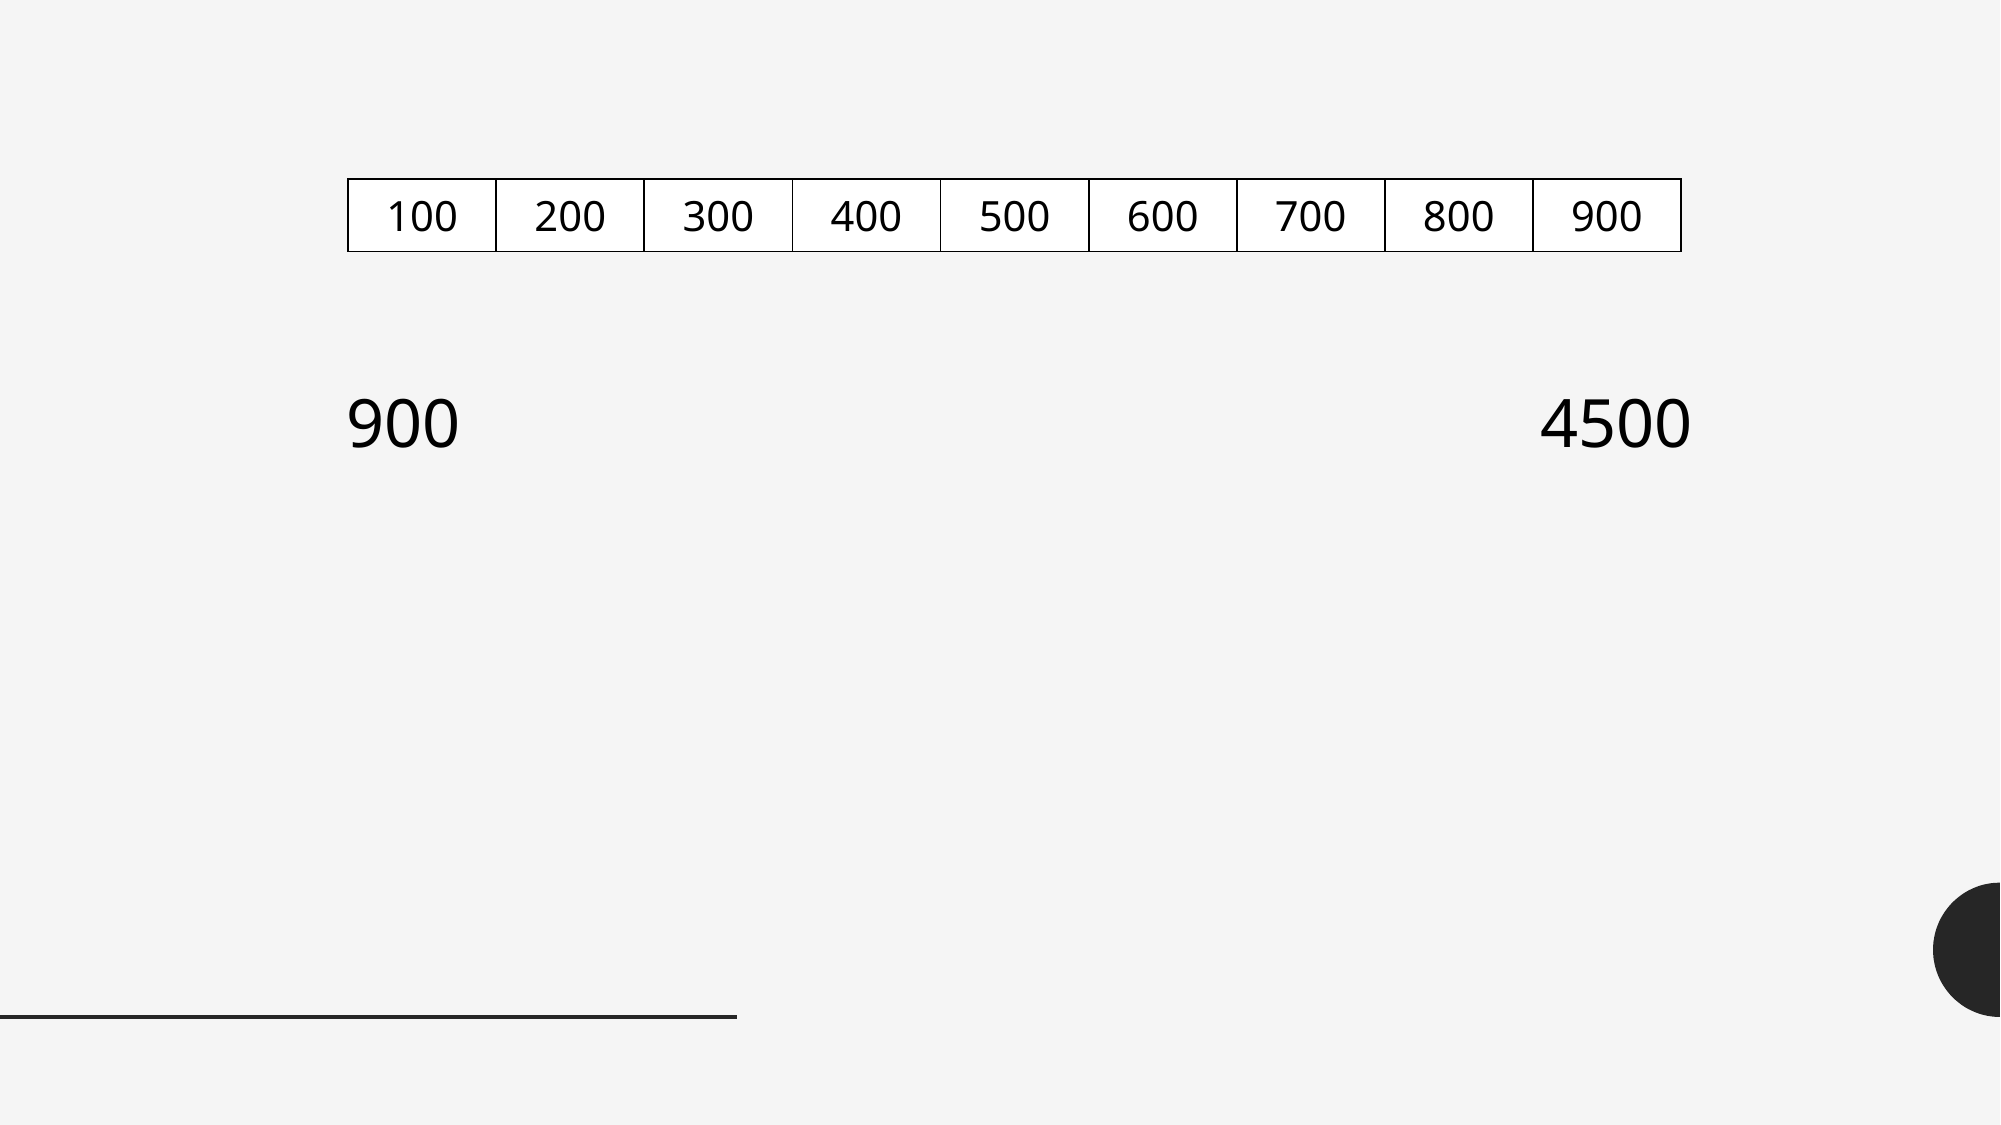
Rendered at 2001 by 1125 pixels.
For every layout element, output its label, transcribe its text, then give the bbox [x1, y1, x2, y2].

table_header 500 [941, 180, 1088, 251]
table_header 900 [1534, 180, 1680, 251]
table_header 200 [497, 180, 643, 251]
table_header 300 [645, 180, 792, 251]
table_header 700 [1238, 180, 1384, 251]
table_header 600 [1090, 180, 1236, 251]
table_header 400 [793, 180, 940, 251]
table_header 100 [349, 180, 495, 251]
text_box 900 4500 [204, 373, 1851, 549]
table_header 800 [1386, 180, 1532, 251]
